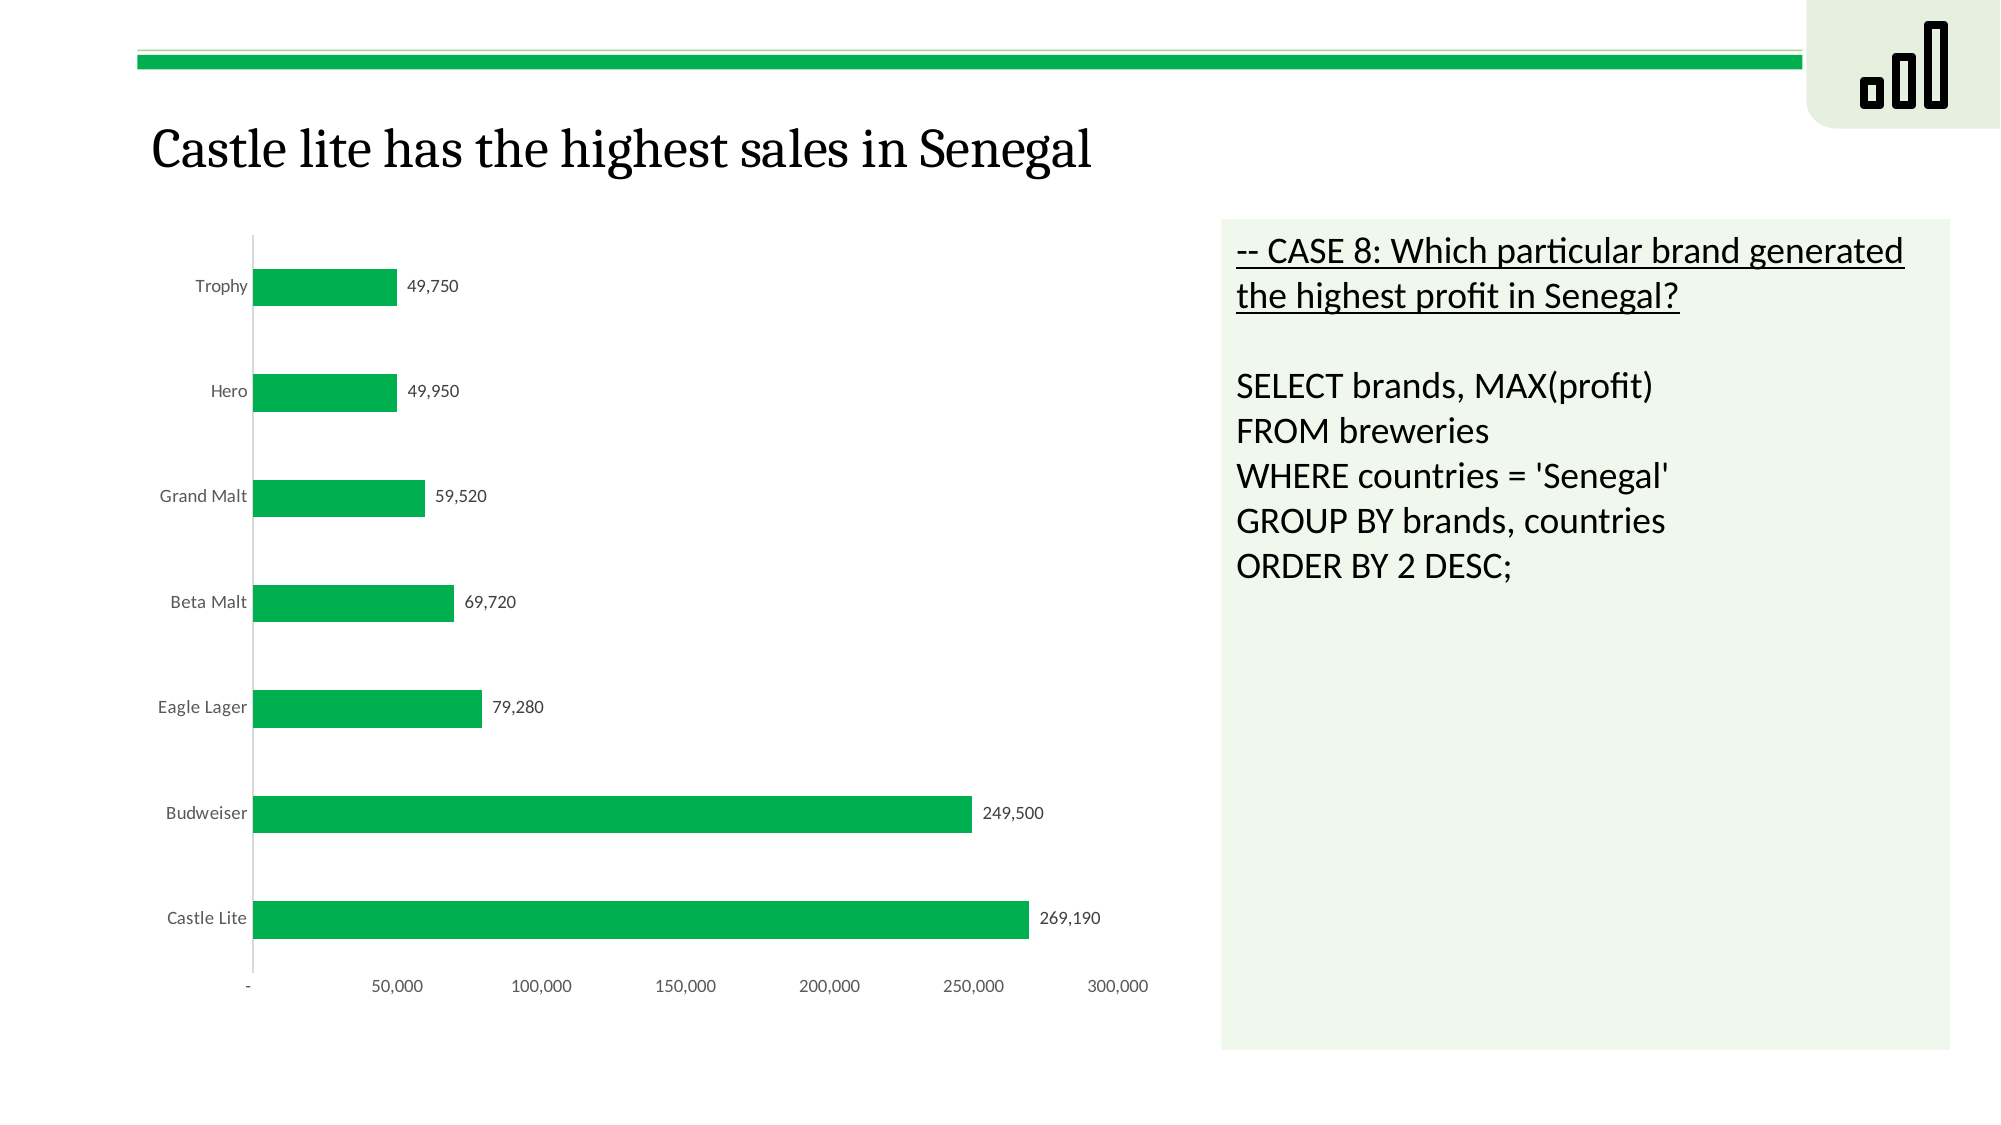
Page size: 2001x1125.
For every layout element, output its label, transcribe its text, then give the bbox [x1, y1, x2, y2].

text_box -- CASE 8: Which particular brand generated the highest profit in Senegal? SELECT brands, MAX(profit) FROM breweries WHERE countries = 'Senegal' GROUP BY brands, countries ORDER BY 2 DESC; [1221, 218, 1950, 639]
title Castle lite has the highest sales in Senegal [137, 111, 1736, 188]
chart [137, 219, 1174, 1014]
picture [1856, 17, 1951, 112]
text_box [1220, 218, 1951, 1051]
